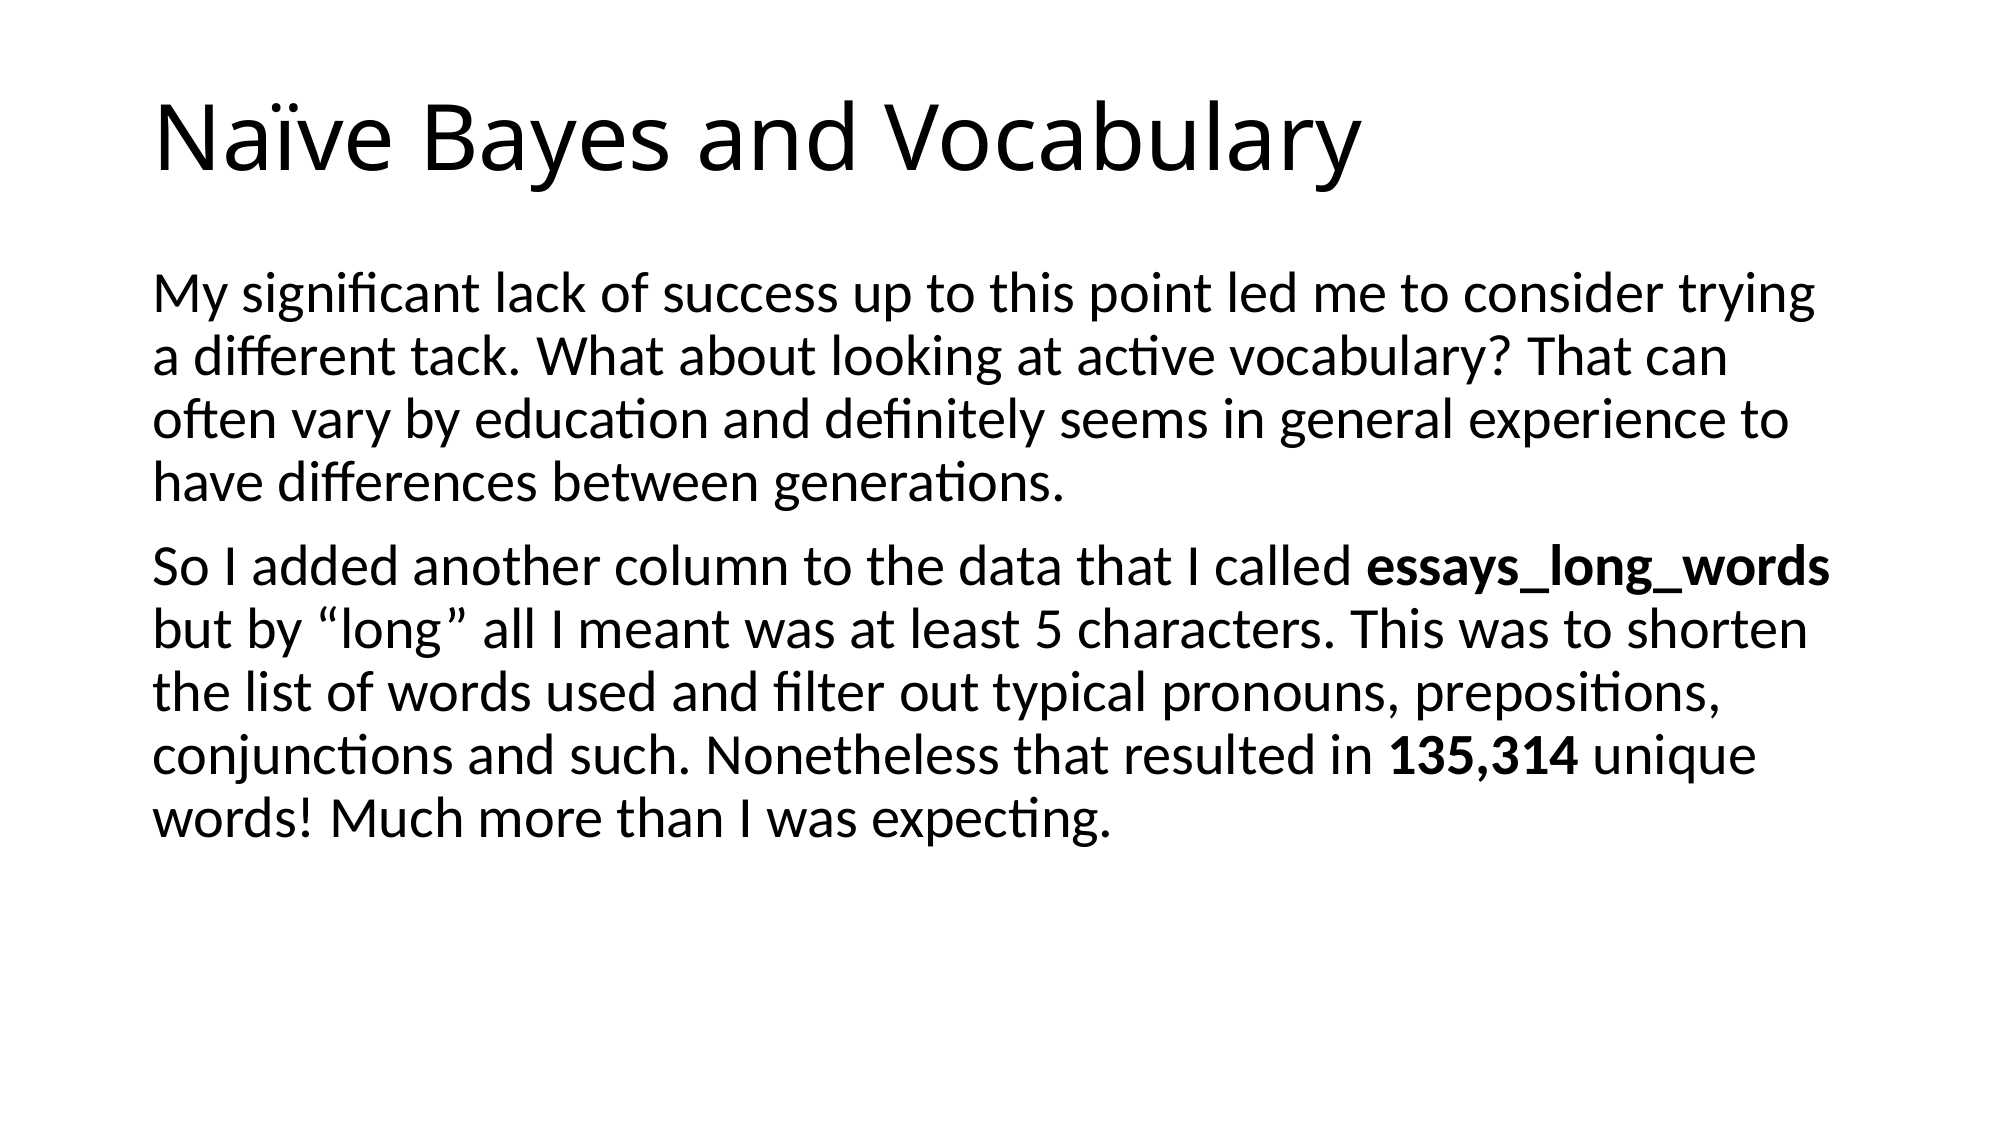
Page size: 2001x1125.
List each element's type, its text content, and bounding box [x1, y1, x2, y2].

list My significant lack of success up to this point led me to consider trying a different tack. What about looking at active vocabulary? That can often vary by education and definitely seems in general experience to have differences between generations. So I added another column to the data that I called essays_long_words but by “long” all I meant was at least 5 characters. This was to shorten the list of words used and filter out typical pronouns, prepositions, conjunctions and such. Nonetheless that resulted in 135,314 unique words! Much more than I was expecting. [137, 254, 1863, 1014]
title Naïve Bayes and Vocabulary [137, 59, 1863, 222]
